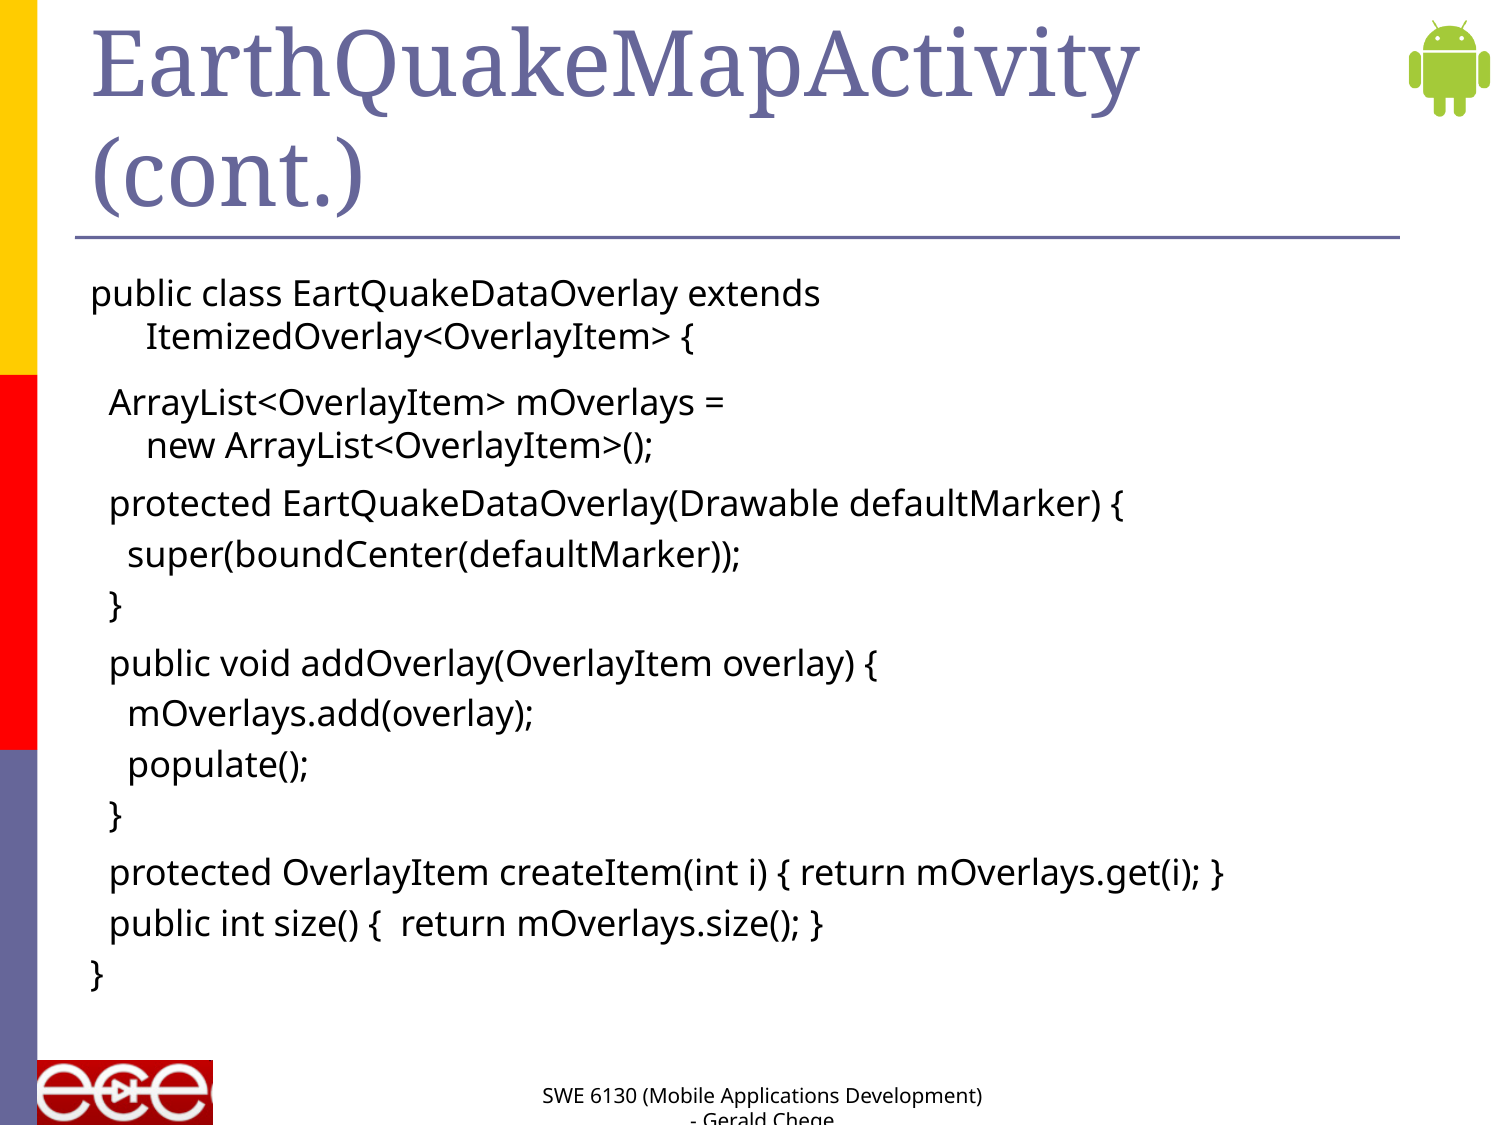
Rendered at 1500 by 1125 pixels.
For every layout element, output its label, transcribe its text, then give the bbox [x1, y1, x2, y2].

list public class EartQuakeDataOverlay extends ItemizedOverlay<OverlayItem> { ArrayList<OverlayItem> mOverlays = new ArrayList<OverlayItem>(); protected EartQuakeDataOverlay(Drawable defaultMarker) { super(boundCenter(defaultMarker)); } public void addOverlay(OverlayItem overlay) { mOverlays.add(overlay); populate(); } protected OverlayItem createItem(int i) { return mOverlays.get(i); } public int size() { return mOverlays.size(); } } [75, 262, 1425, 1006]
picture [37, 1060, 213, 1125]
footer SWE 6130 (Mobile Applications Development) - Gerald Chege [524, 1074, 1001, 1125]
title EarthQuakeMapActivity (cont.) [75, 45, 1400, 233]
picture [1400, 0, 1500, 125]
